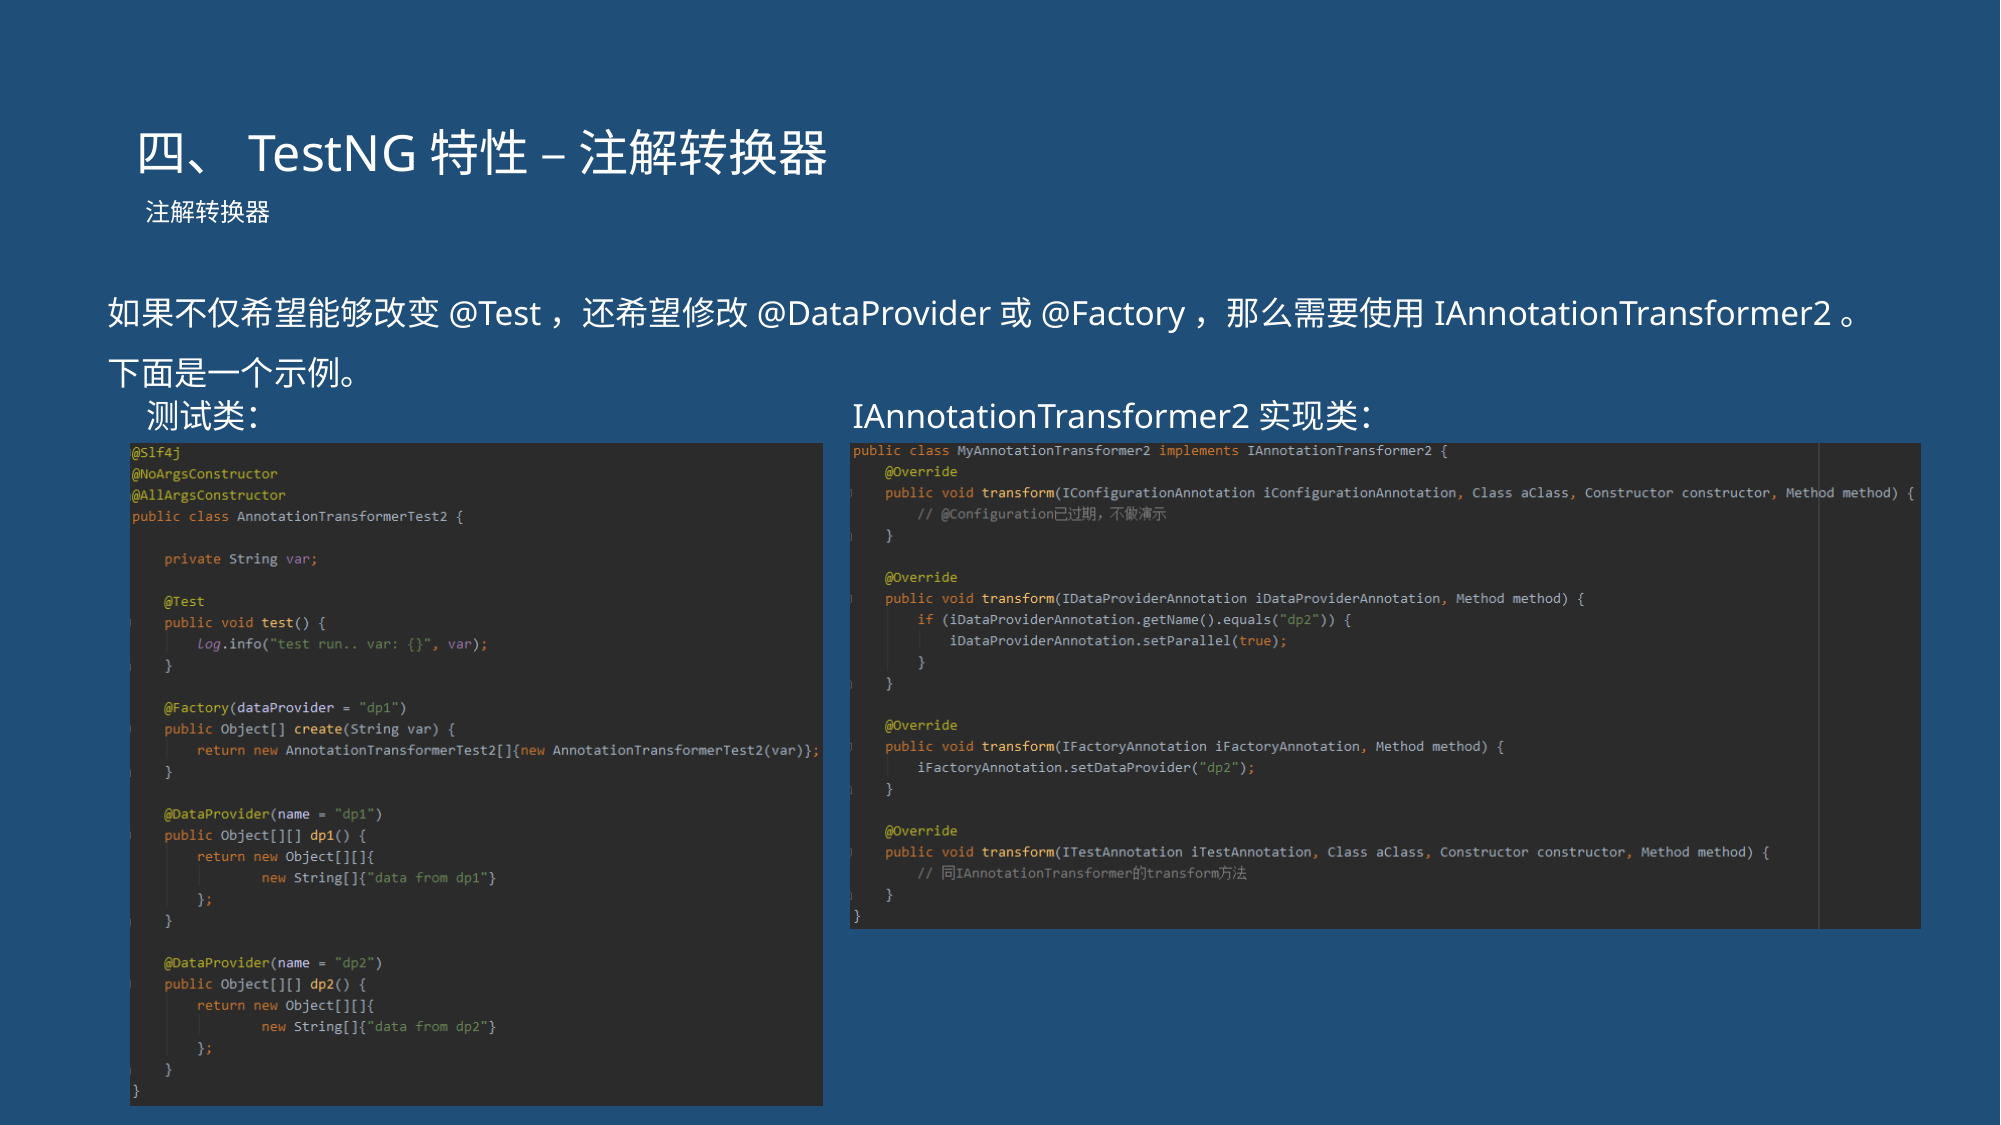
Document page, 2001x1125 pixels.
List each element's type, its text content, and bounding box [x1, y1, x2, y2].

text_box 测试类： [131, 387, 294, 443]
text_box 如果不仅希望能够改变@Test，还希望修改@DataProvider或@Factory，那么需要使用IAnnotationTransformer2。 下面是一个示例。 [93, 265, 1889, 400]
text_box 注解转换器 [131, 189, 286, 235]
text_box 四、TestNG特性 – 注解转换器 [121, 113, 844, 189]
text_box IAnnotationTransformer2实现类： [837, 387, 1407, 443]
picture [130, 443, 823, 1106]
picture [850, 443, 1921, 929]
